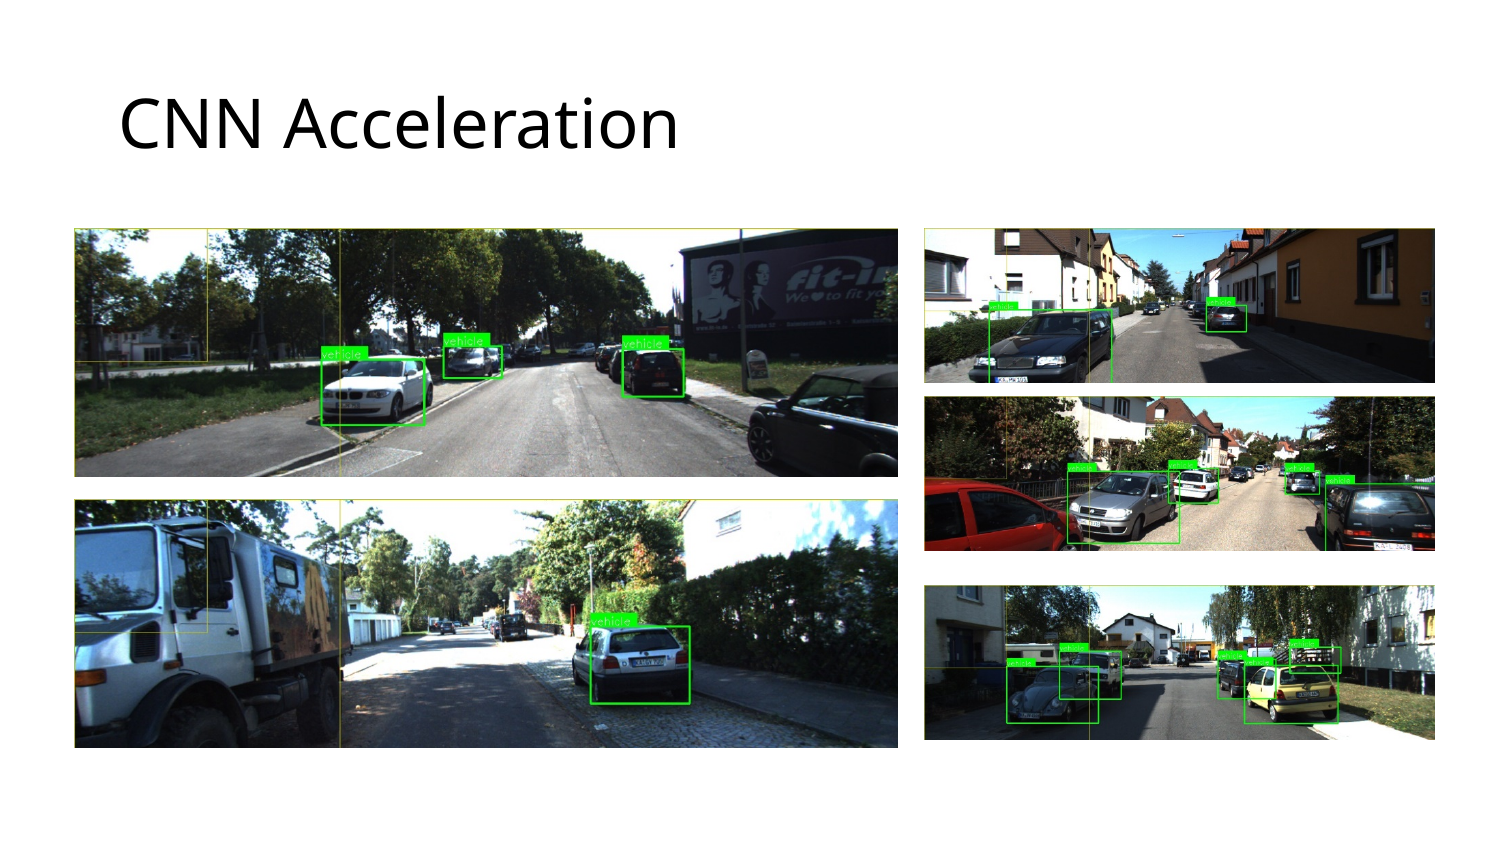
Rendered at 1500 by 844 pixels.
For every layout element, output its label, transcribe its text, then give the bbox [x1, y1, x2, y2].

picture [924, 585, 1435, 740]
title CNN Acceleration [103, 44, 1397, 208]
picture [74, 228, 898, 477]
picture [924, 396, 1435, 551]
picture [924, 228, 1435, 383]
picture [74, 499, 898, 749]
